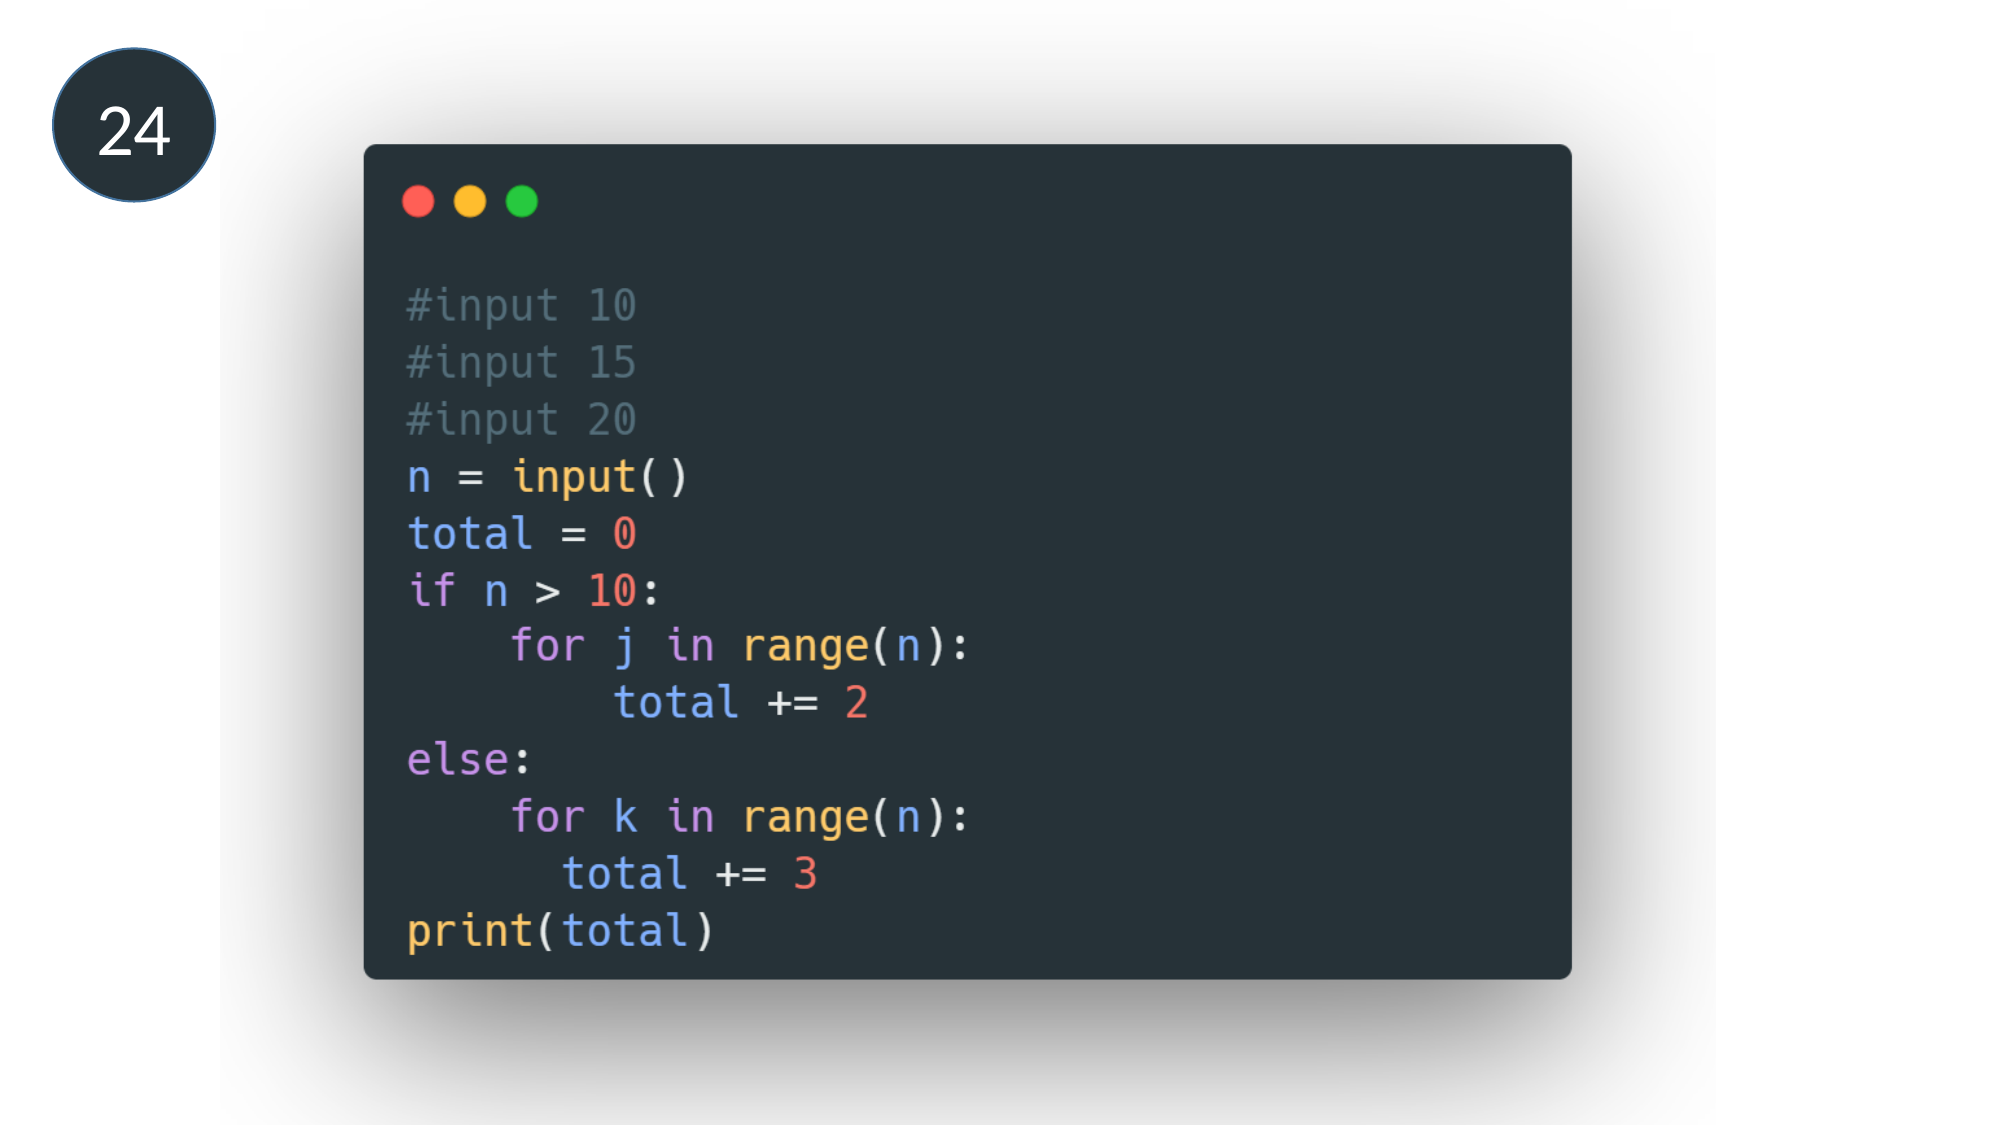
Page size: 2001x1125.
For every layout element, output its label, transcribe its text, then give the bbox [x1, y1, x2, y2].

picture [220, 0, 1716, 1125]
text_box 24 [51, 47, 217, 203]
